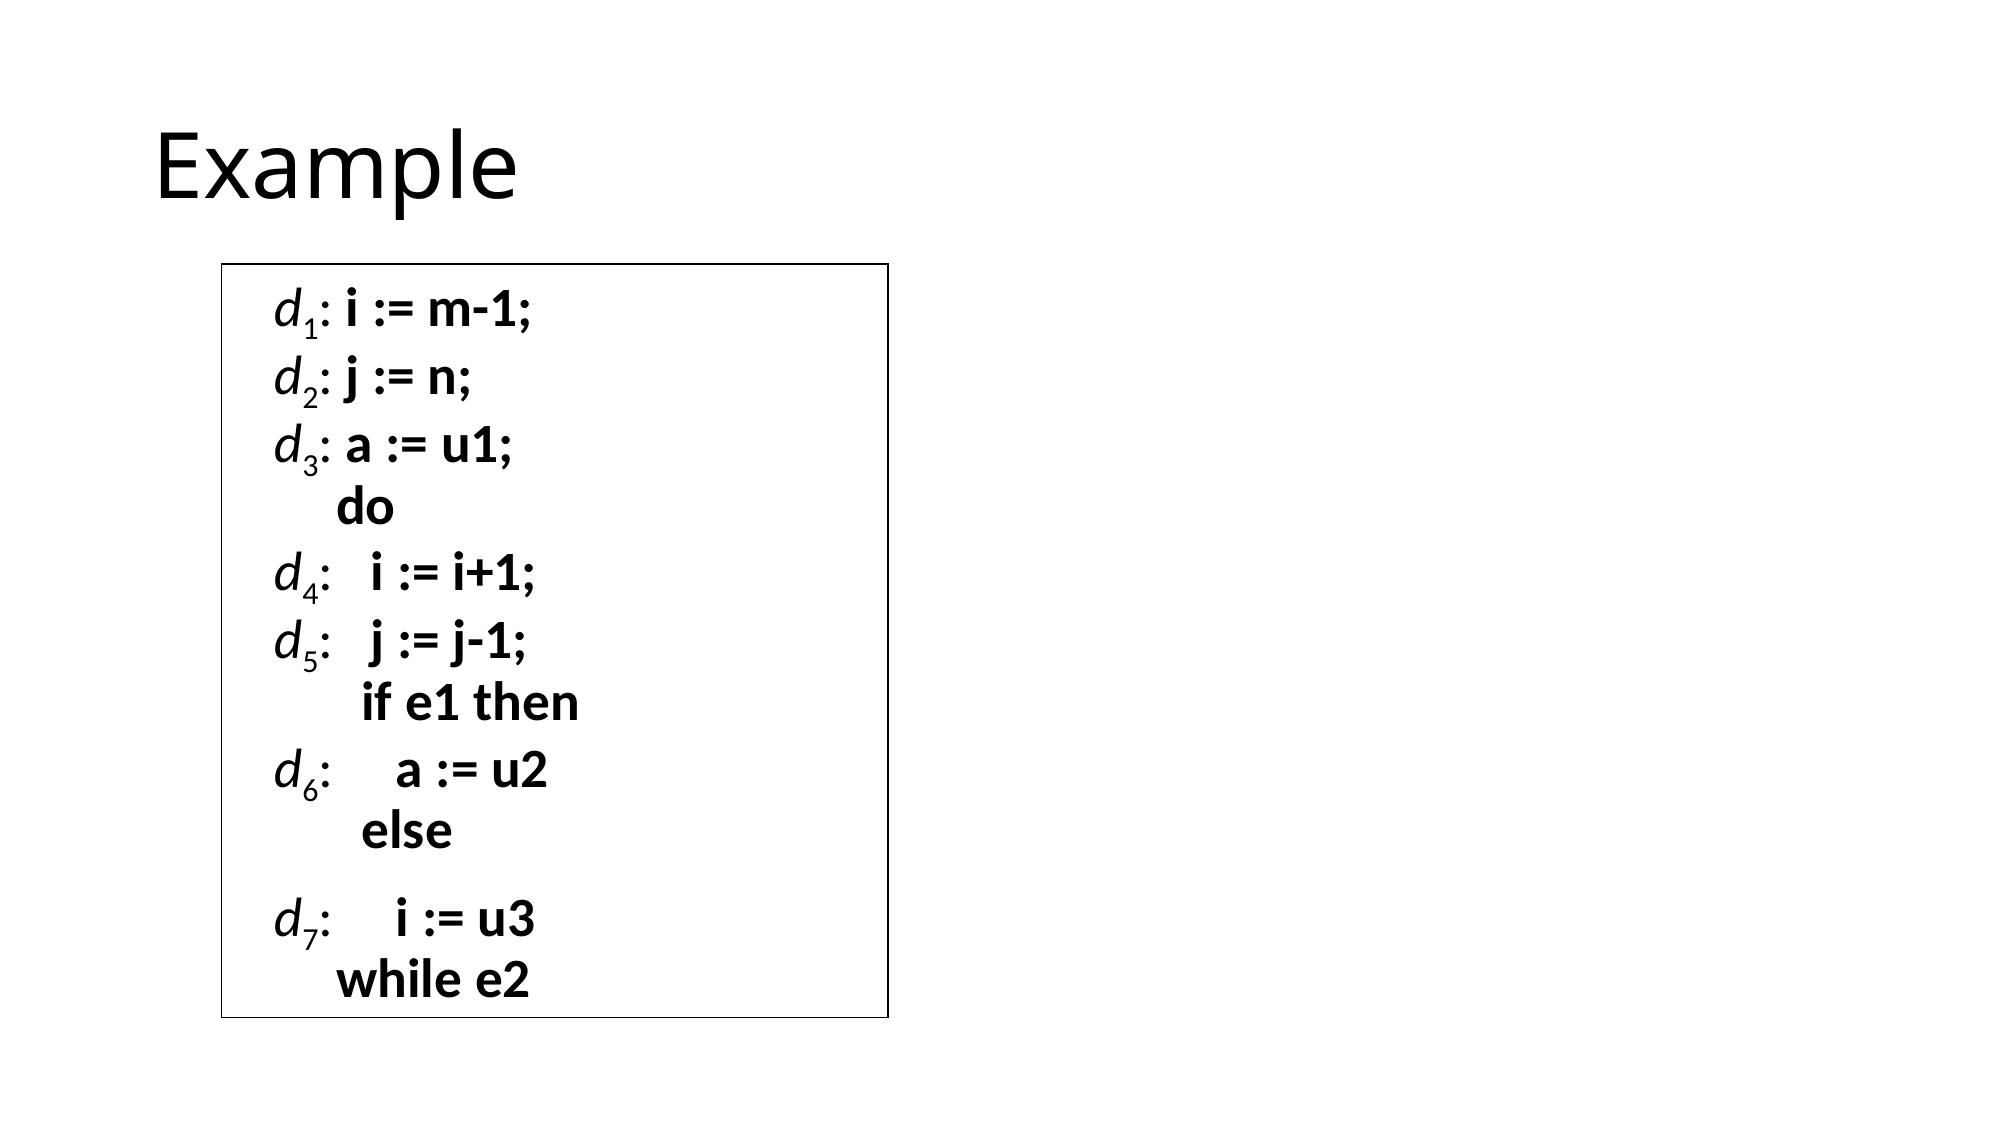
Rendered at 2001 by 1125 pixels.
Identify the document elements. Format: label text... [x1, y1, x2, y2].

list d1: i := m-1; d2: j := n; d3: a := u1; do d4: i := i+1; d5: j := j-1; if e1 then d6: a := u2 else d7: i := u3 while e2 [221, 264, 888, 1018]
title Example [137, 59, 1863, 278]
